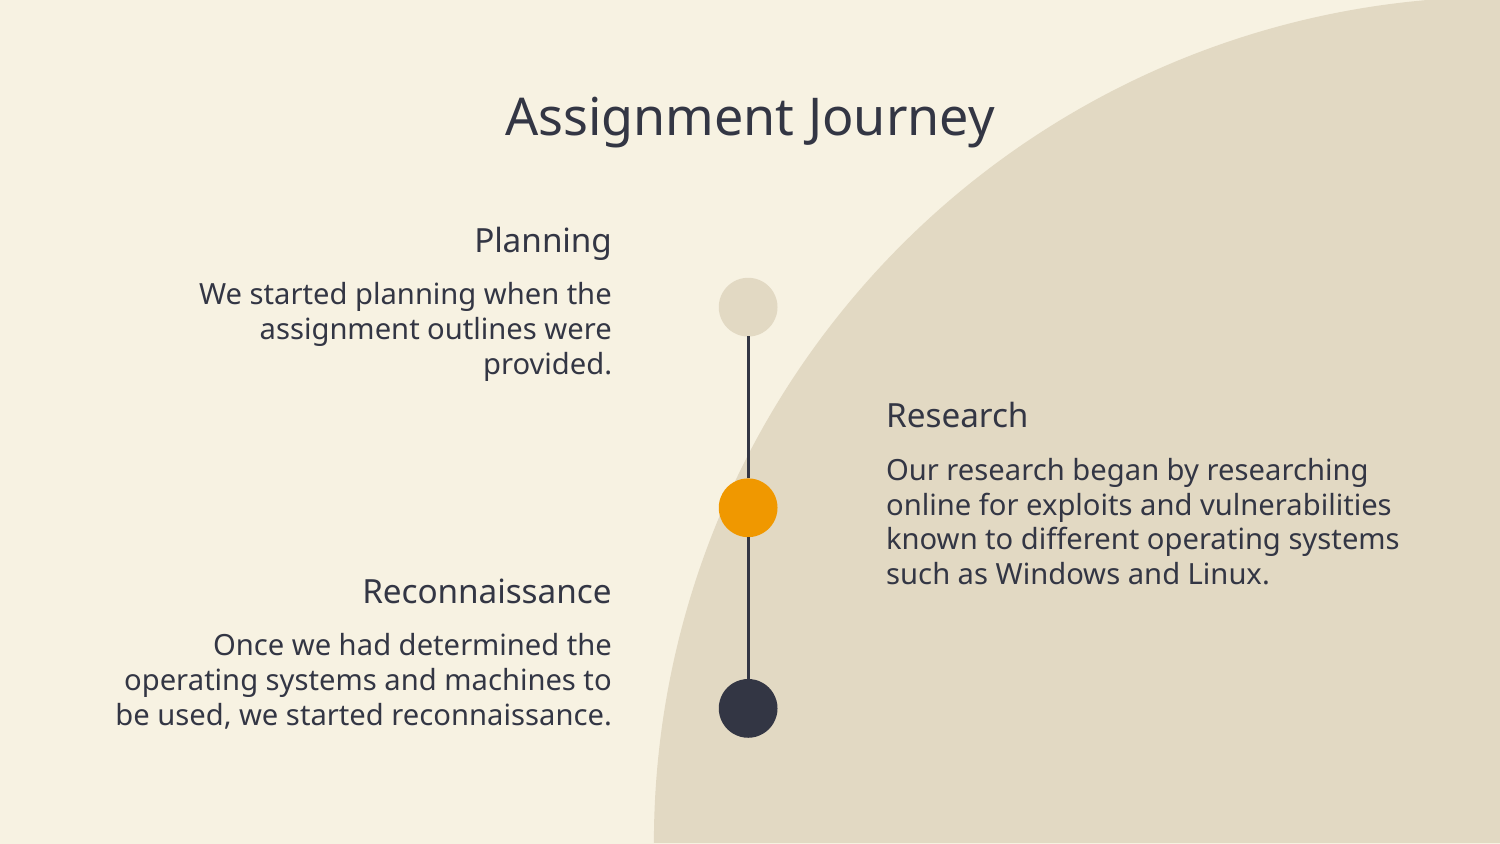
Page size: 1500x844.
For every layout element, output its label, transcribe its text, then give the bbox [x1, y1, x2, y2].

subtitle Our research began by researching online for exploits and vulnerabilities known to different operating systems such as Windows and Linux. [871, 435, 1453, 641]
title Assignment Journey [194, 68, 1306, 176]
subtitle Once we had determined the operating systems and machines to be used, we started reconnaissance. [79, 611, 628, 754]
text_box [718, 277, 778, 337]
text_box [718, 478, 778, 538]
text_box [718, 679, 778, 738]
title Reconnaissance [117, 542, 628, 611]
title Research [871, 366, 1382, 435]
subtitle We started planning when the assignment outlines were provided. [117, 260, 628, 403]
title Planning [117, 191, 628, 260]
